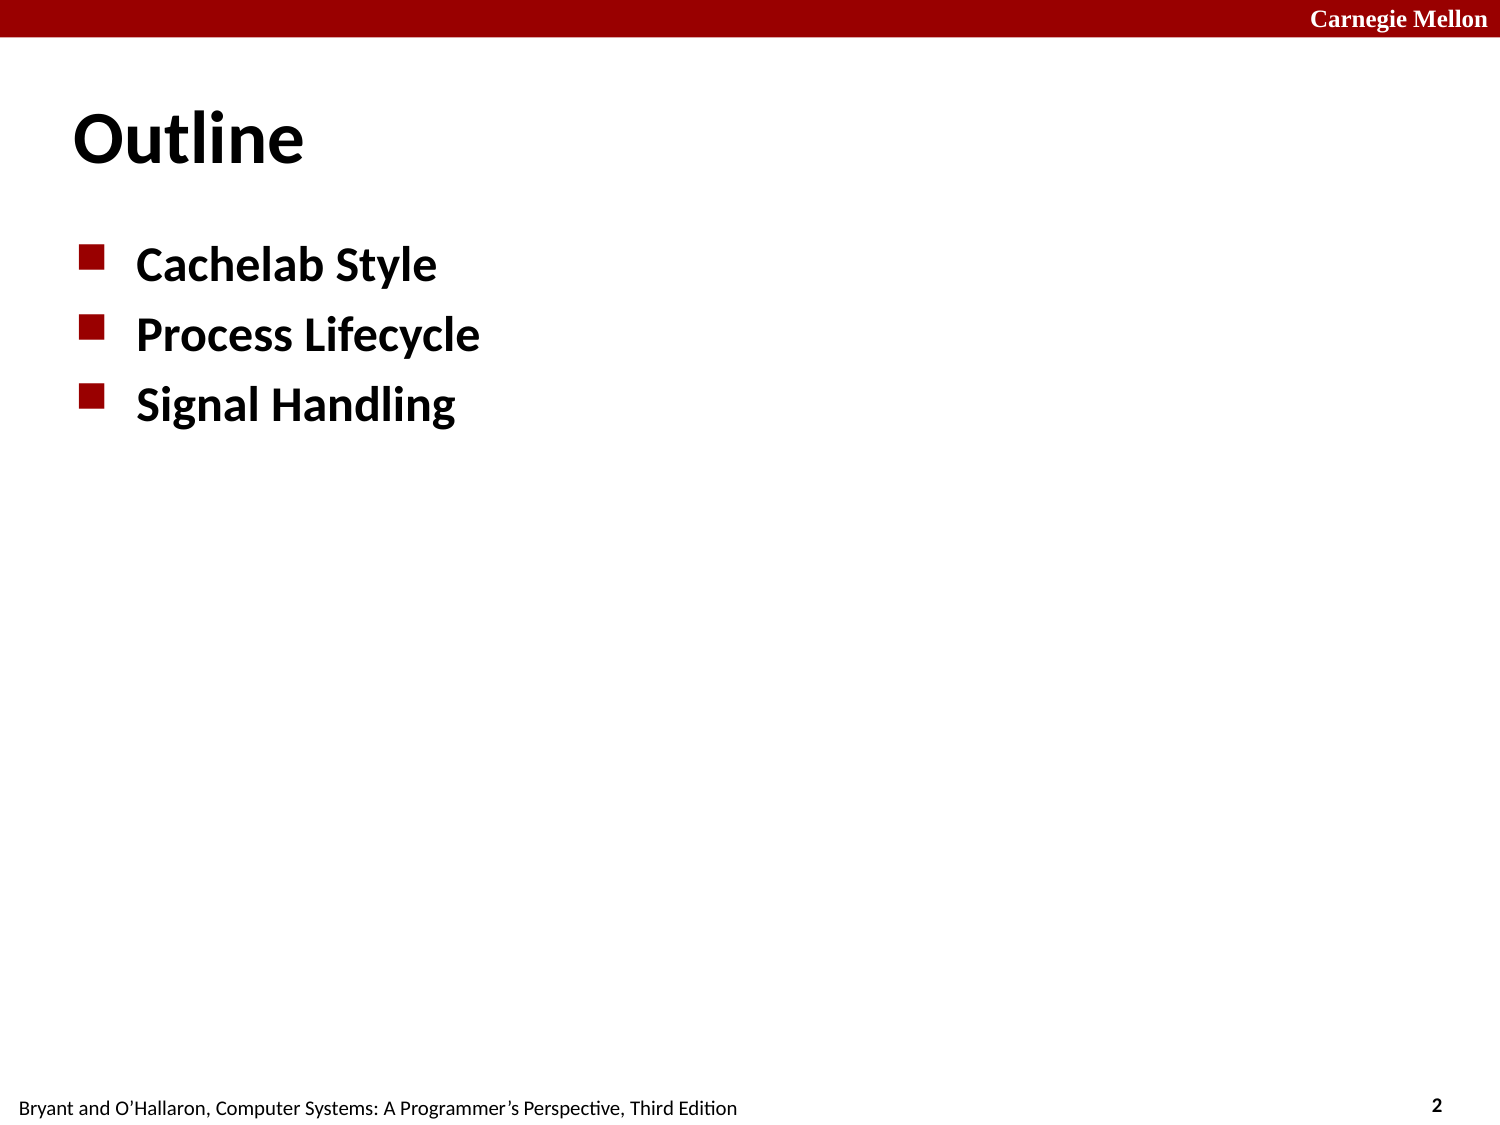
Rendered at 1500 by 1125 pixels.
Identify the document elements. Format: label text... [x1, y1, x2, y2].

list Cachelab Style Process Lifecycle Signal Handling [64, 223, 1361, 1040]
title Outline [58, 71, 1305, 197]
